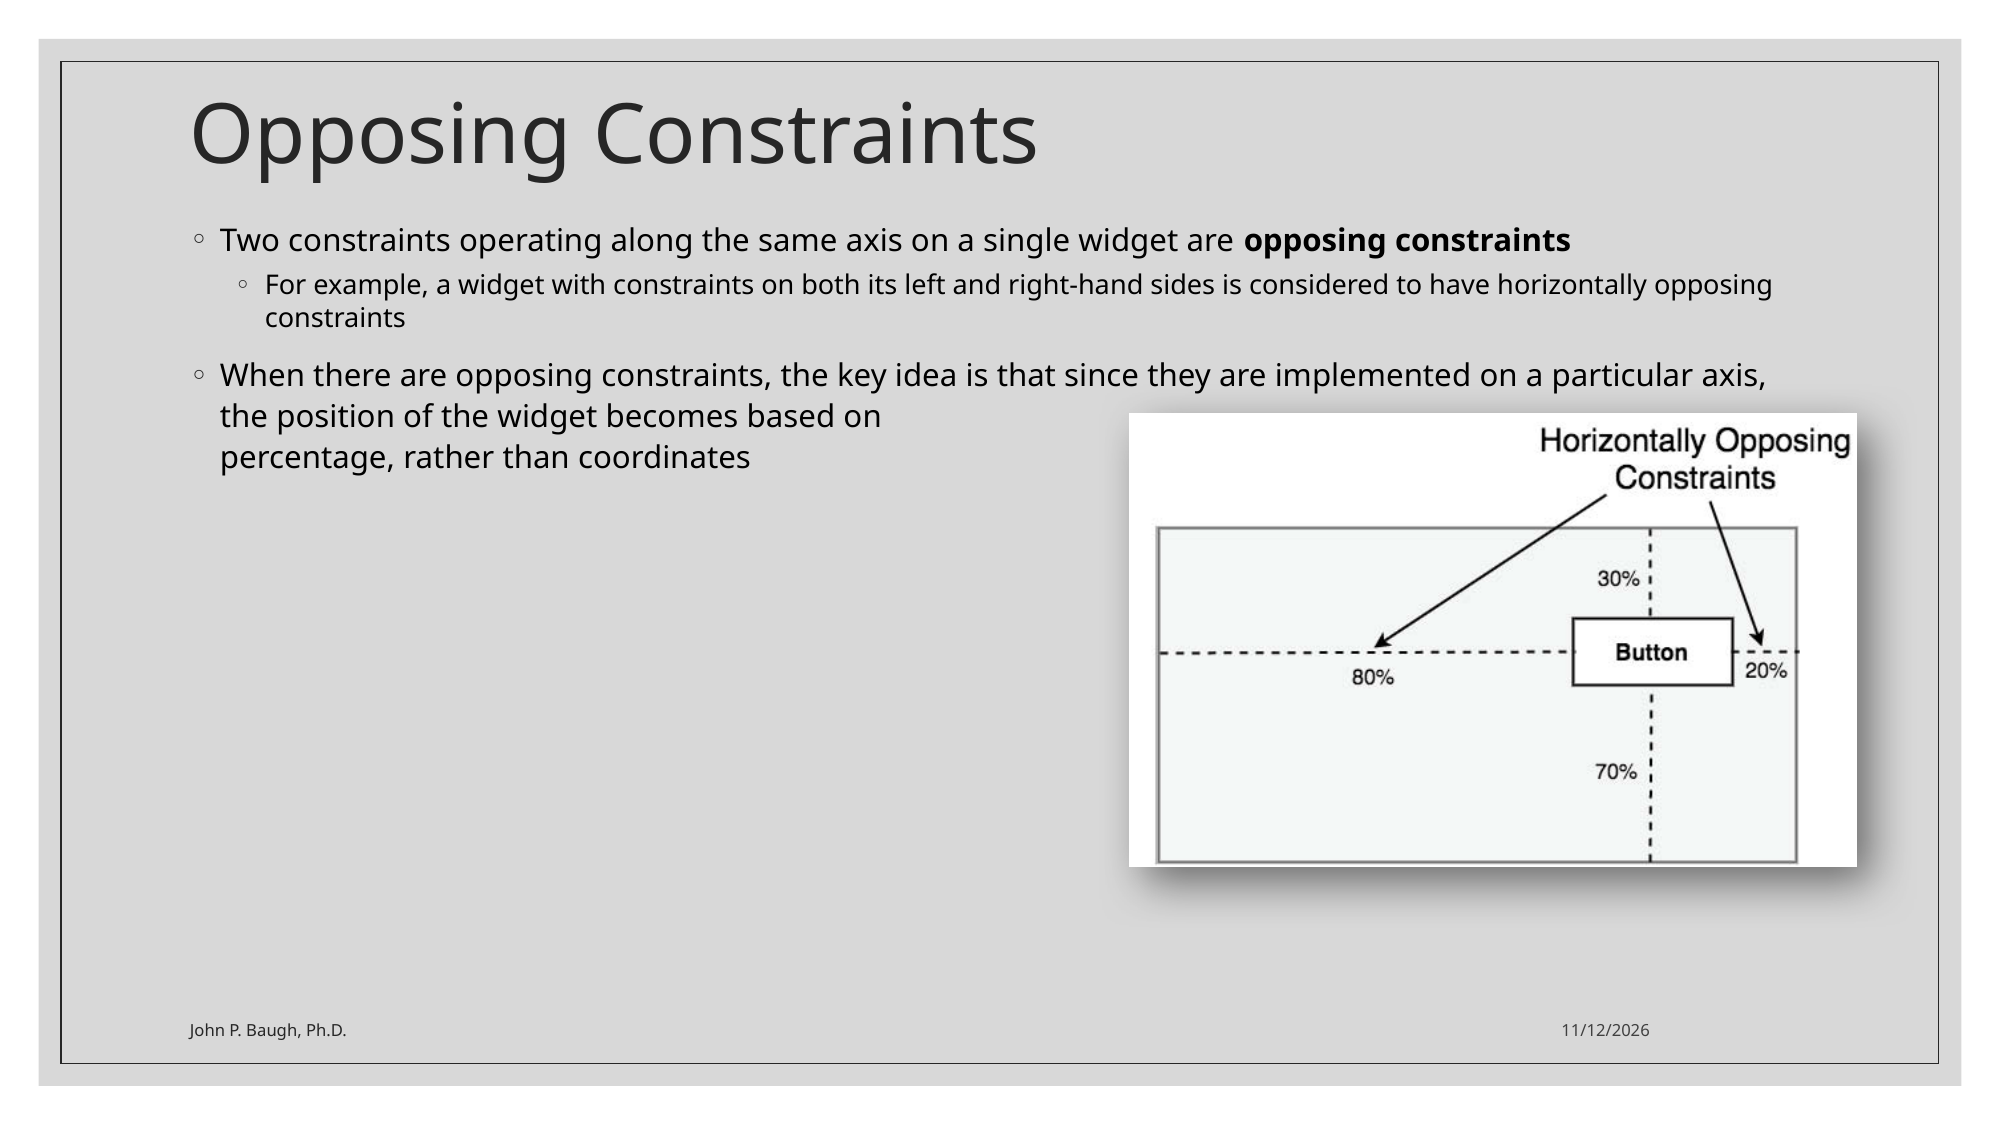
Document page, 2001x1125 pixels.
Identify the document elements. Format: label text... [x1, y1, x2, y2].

footer John P. Baugh, Ph.D. [174, 990, 1130, 1050]
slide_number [1190, 990, 1665, 1050]
list Two constraints operating along the same axis on a single widget are opposing constraints For example, a widget with constraints on both its left and right-hand sides is considered to have horizontally opposing constraints When there are opposing constraints, the key idea is that since they are implemented on a particular axis, the position of the widget becomes based on percentage, rather than coordinates [174, 208, 1825, 977]
title Opposing Constraints [174, 75, 1825, 198]
picture [1129, 413, 1857, 867]
